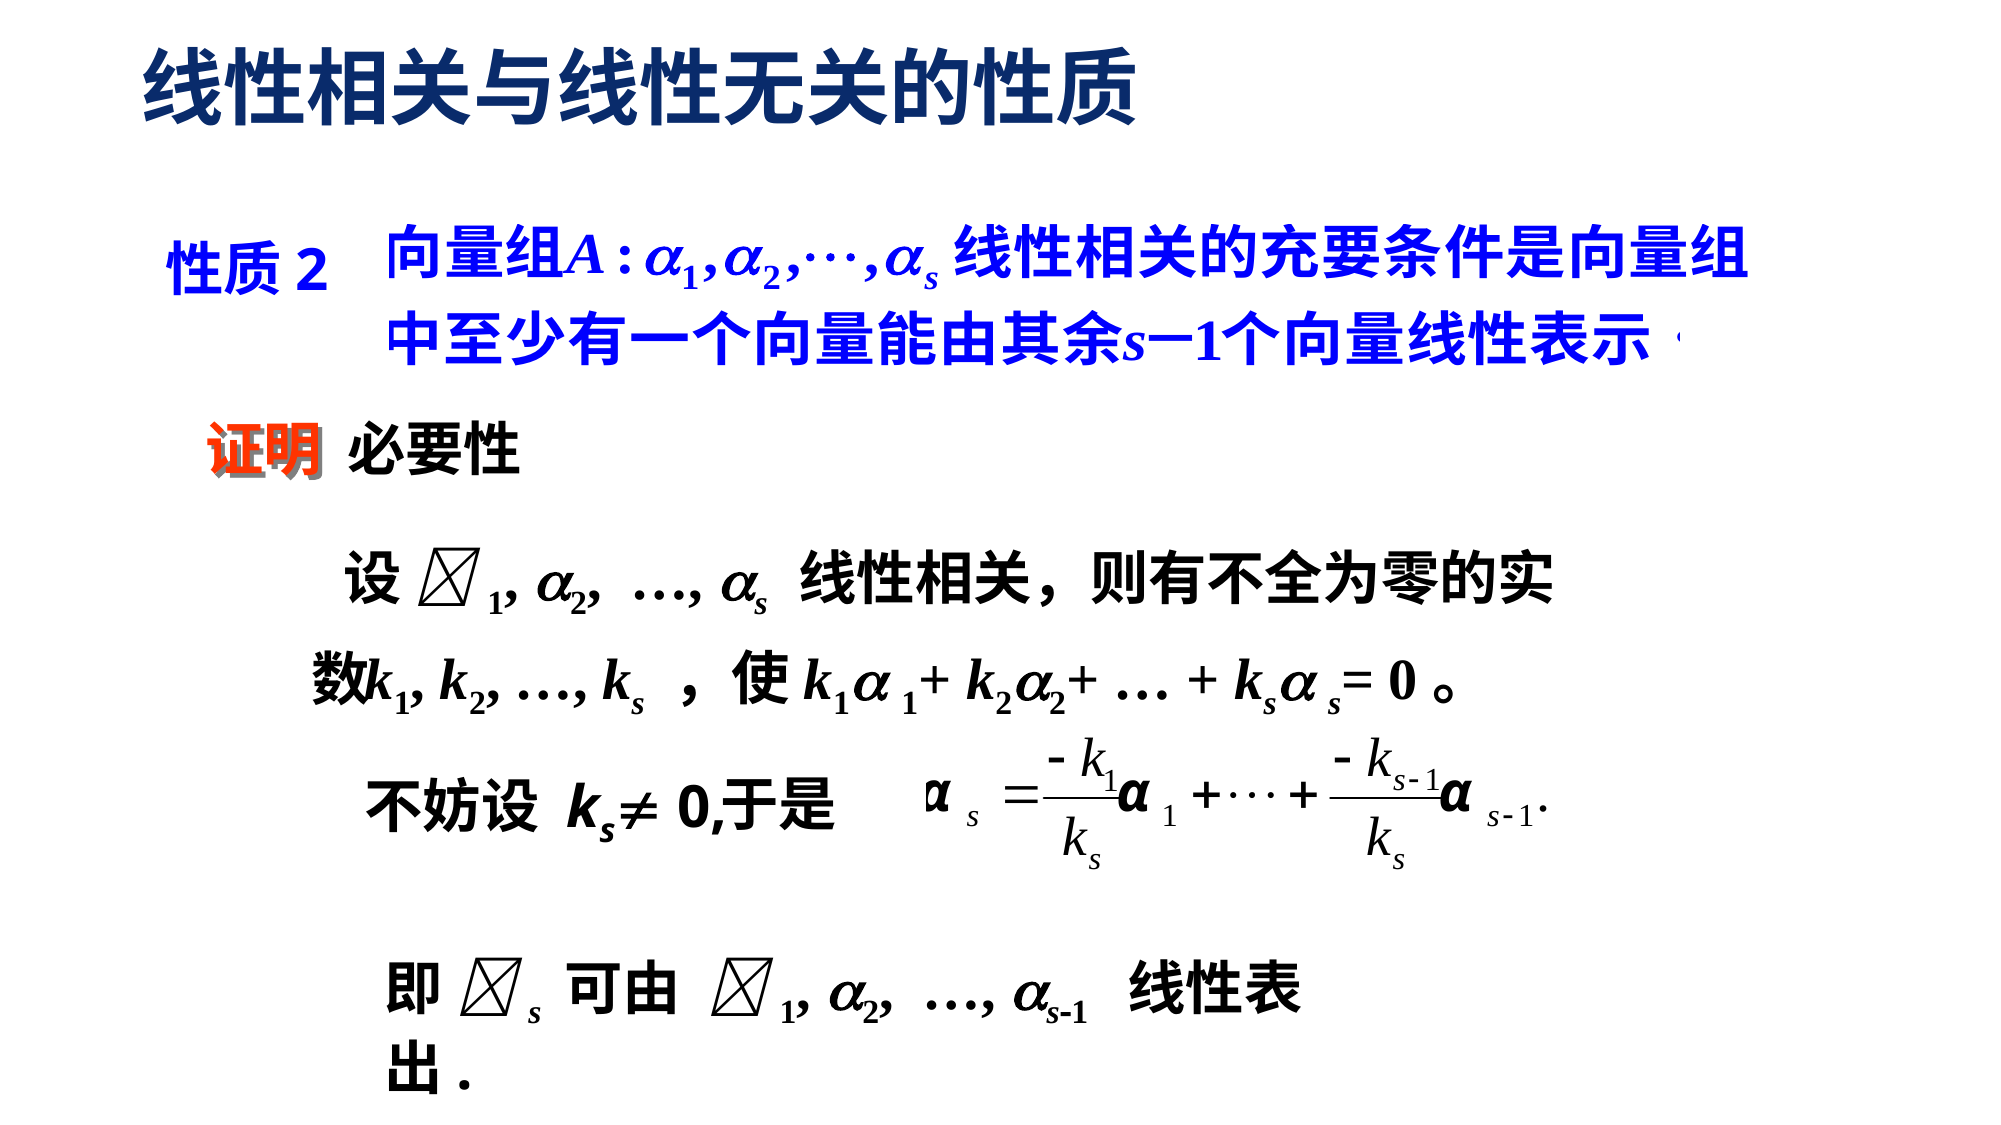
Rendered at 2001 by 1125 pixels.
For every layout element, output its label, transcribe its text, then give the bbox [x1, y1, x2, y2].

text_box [389, 310, 1680, 375]
text_box 于是 [705, 759, 852, 845]
text_box k1, k2, …, ks ，使k1 1+ k22+ … + ks s= 0。 [349, 609, 1632, 729]
text_box 证明 [190, 404, 350, 490]
text_box 设 1, 2, …, s 线性相关，则有不全为零的实数 [296, 510, 1614, 720]
text_box 性质2 [150, 224, 390, 310]
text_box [926, 724, 1556, 881]
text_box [389, 224, 1752, 295]
text_box 必要性 [350, 404, 545, 490]
text_box 即 s 可由 1, 2, …, s1 线性表出. [369, 943, 1333, 1109]
text_box 线性相关与线性无关的性质 [125, 28, 1662, 144]
text_box 不妨设 ks 0, [349, 762, 787, 857]
